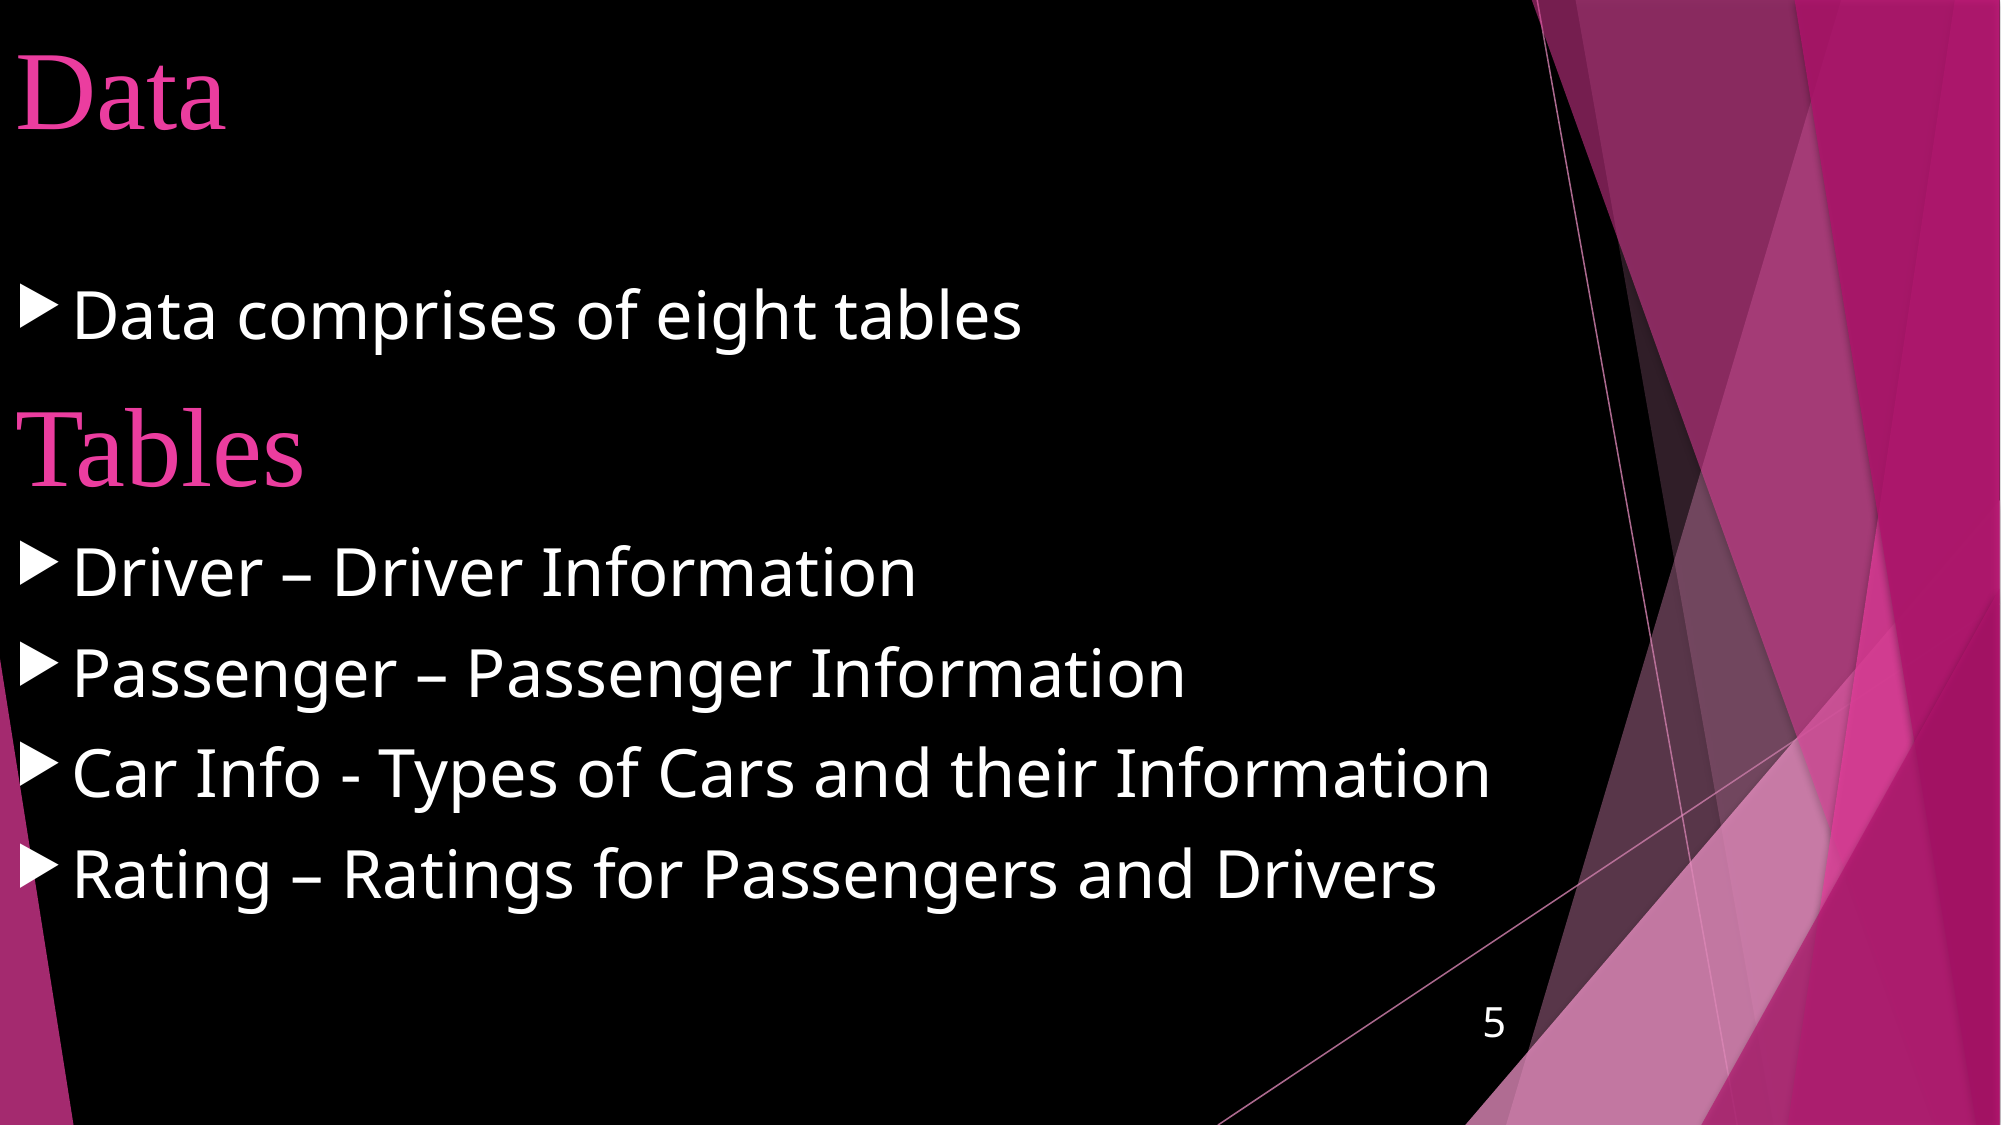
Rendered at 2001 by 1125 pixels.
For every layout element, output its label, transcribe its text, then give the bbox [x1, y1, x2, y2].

list Data comprises of eight tables Tables Driver – Driver Information Passenger – Passenger Information Car Info - Types of Cars and their Information Rating – Ratings for Passengers and Drivers [0, 265, 1690, 1125]
title Data [0, 9, 1411, 227]
slide_number 5 [1409, 991, 1522, 1051]
text_box [0, 566, 1411, 784]
